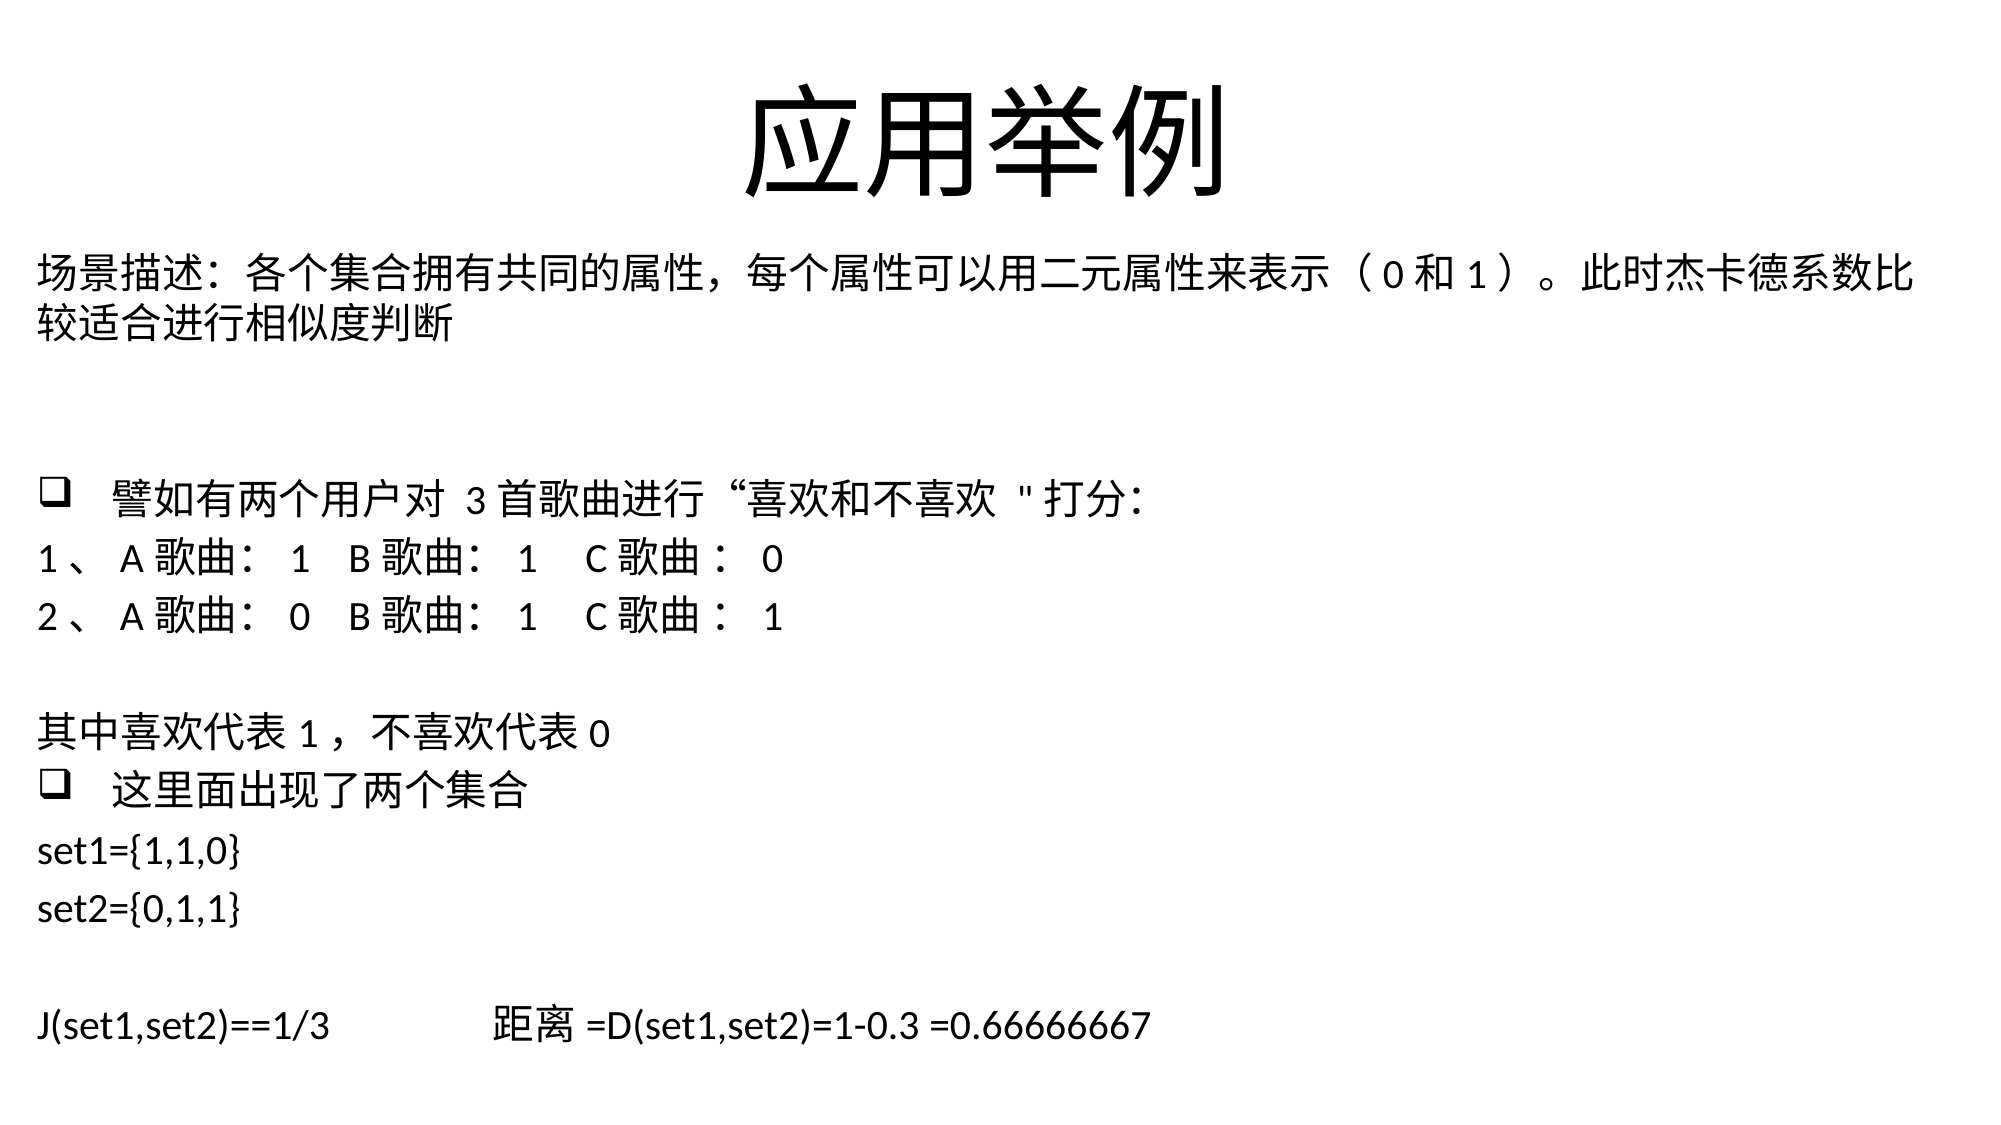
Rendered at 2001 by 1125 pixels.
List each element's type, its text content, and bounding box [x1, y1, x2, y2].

title 应用举例 [99, 45, 1900, 233]
